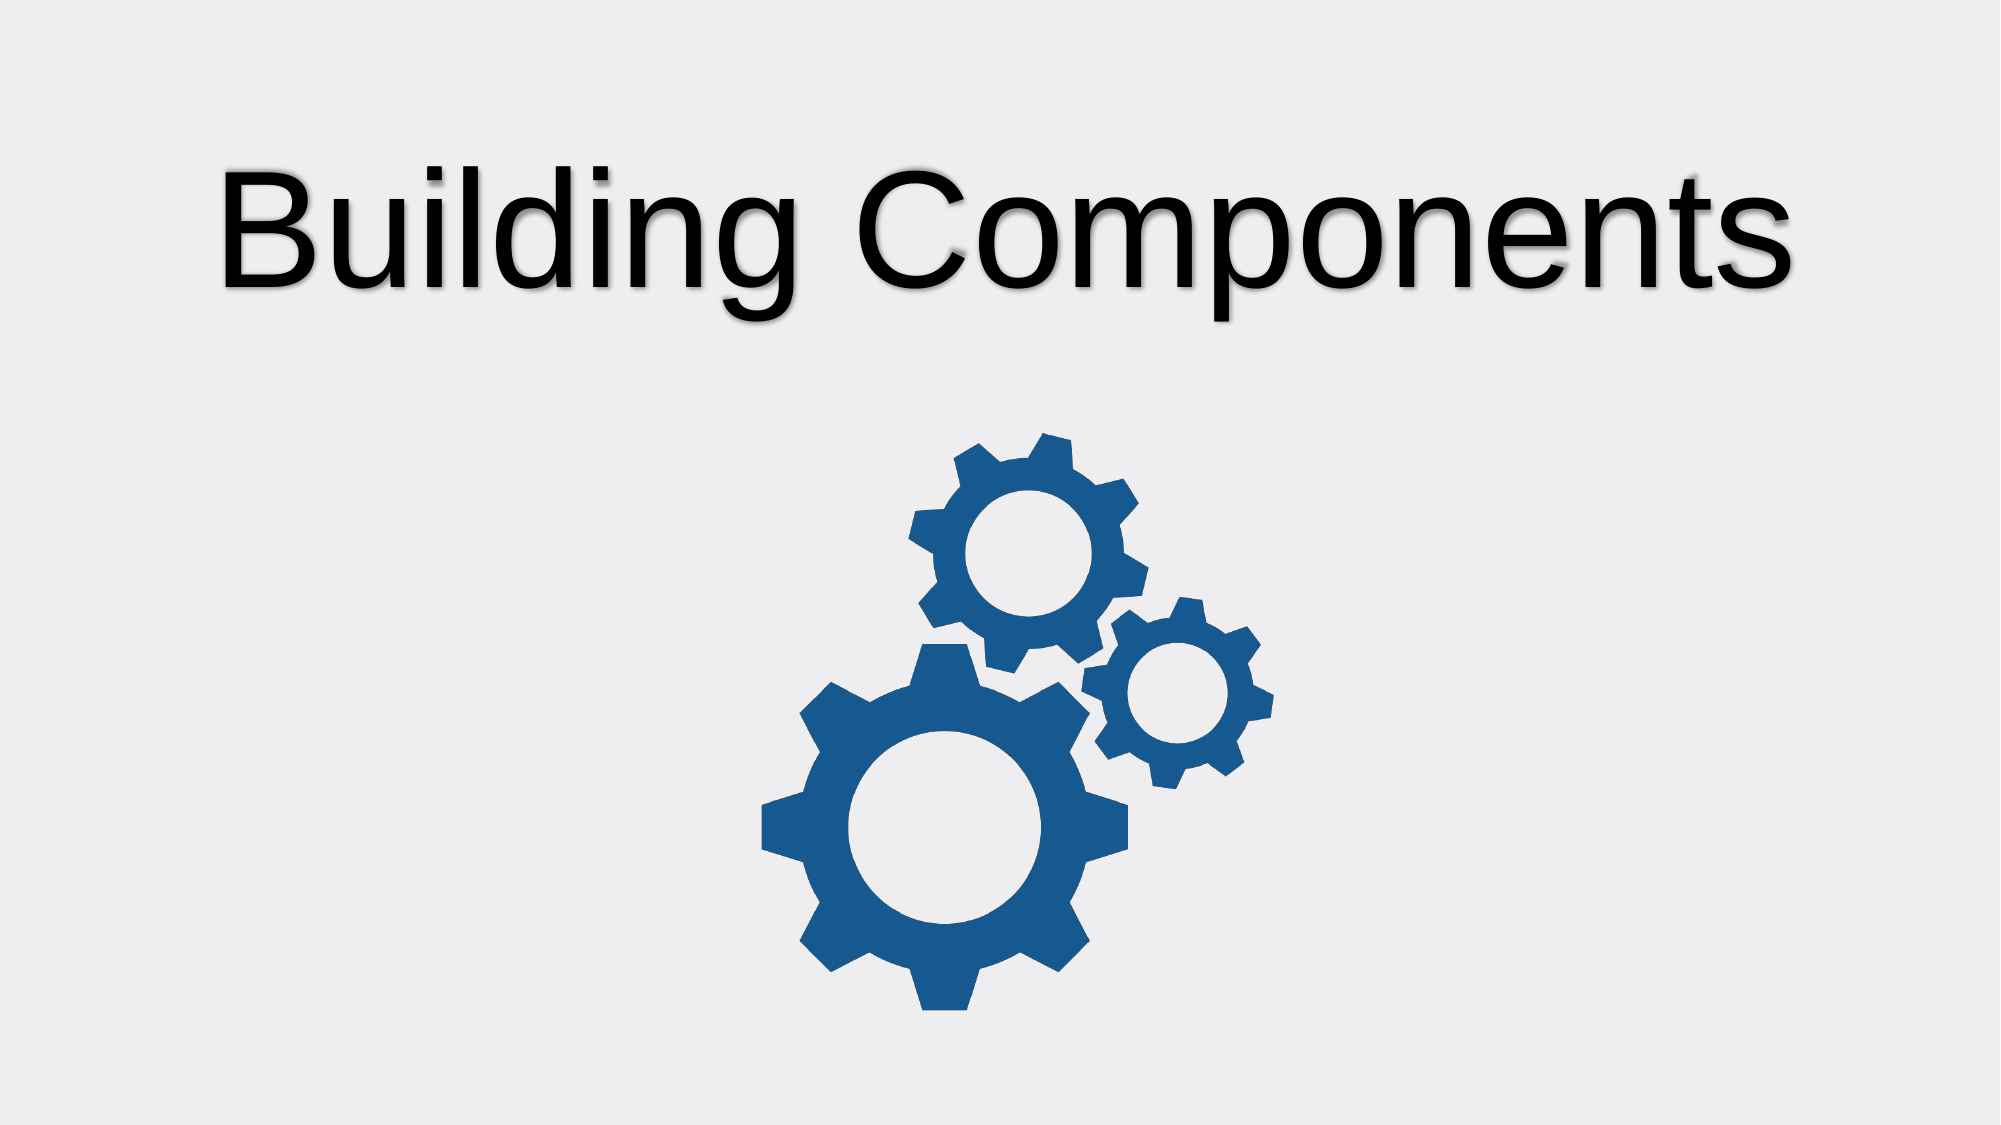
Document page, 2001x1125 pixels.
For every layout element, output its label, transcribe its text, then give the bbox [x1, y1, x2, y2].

text_box [107, 70, 1906, 434]
text_box [736, 433, 1321, 1023]
title Building Components [210, 118, 1800, 321]
